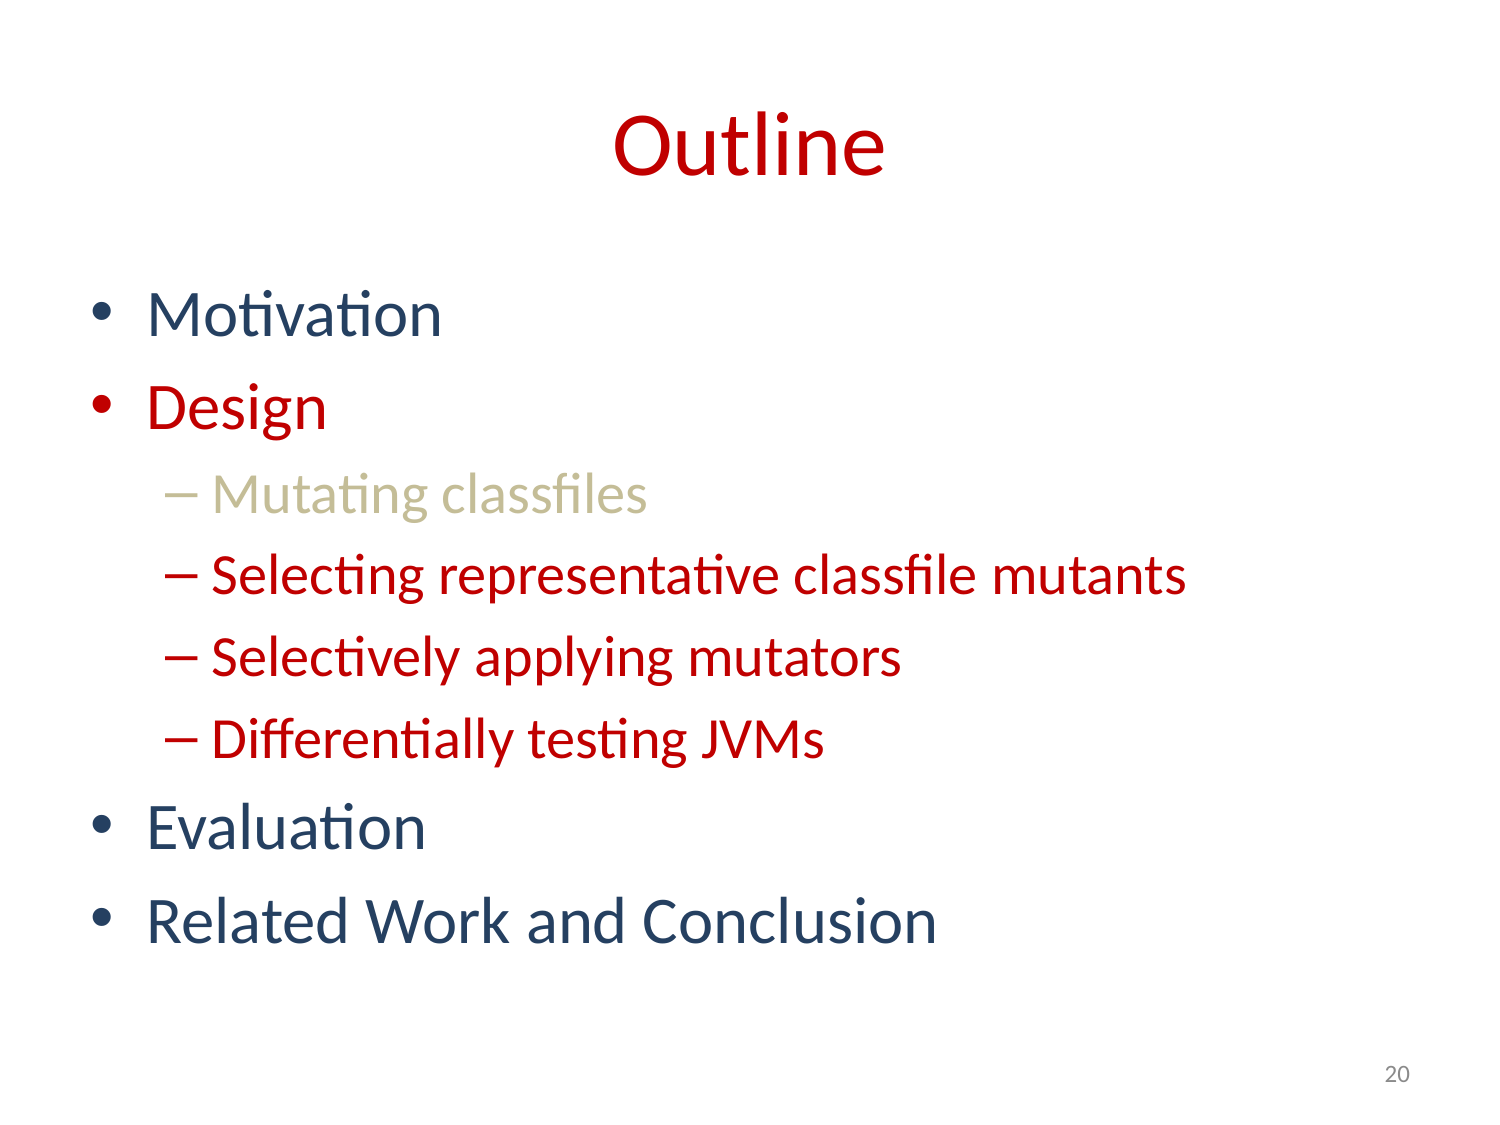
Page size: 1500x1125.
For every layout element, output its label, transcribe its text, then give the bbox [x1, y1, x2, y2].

list Motivation Design Mutating classfiles Selecting representative classfile mutants Selectively applying mutators Differentially testing JVMs Evaluation Related Work and Conclusion [75, 262, 1425, 1005]
slide_number 20 [1074, 1042, 1425, 1103]
title Outline [75, 45, 1425, 233]
